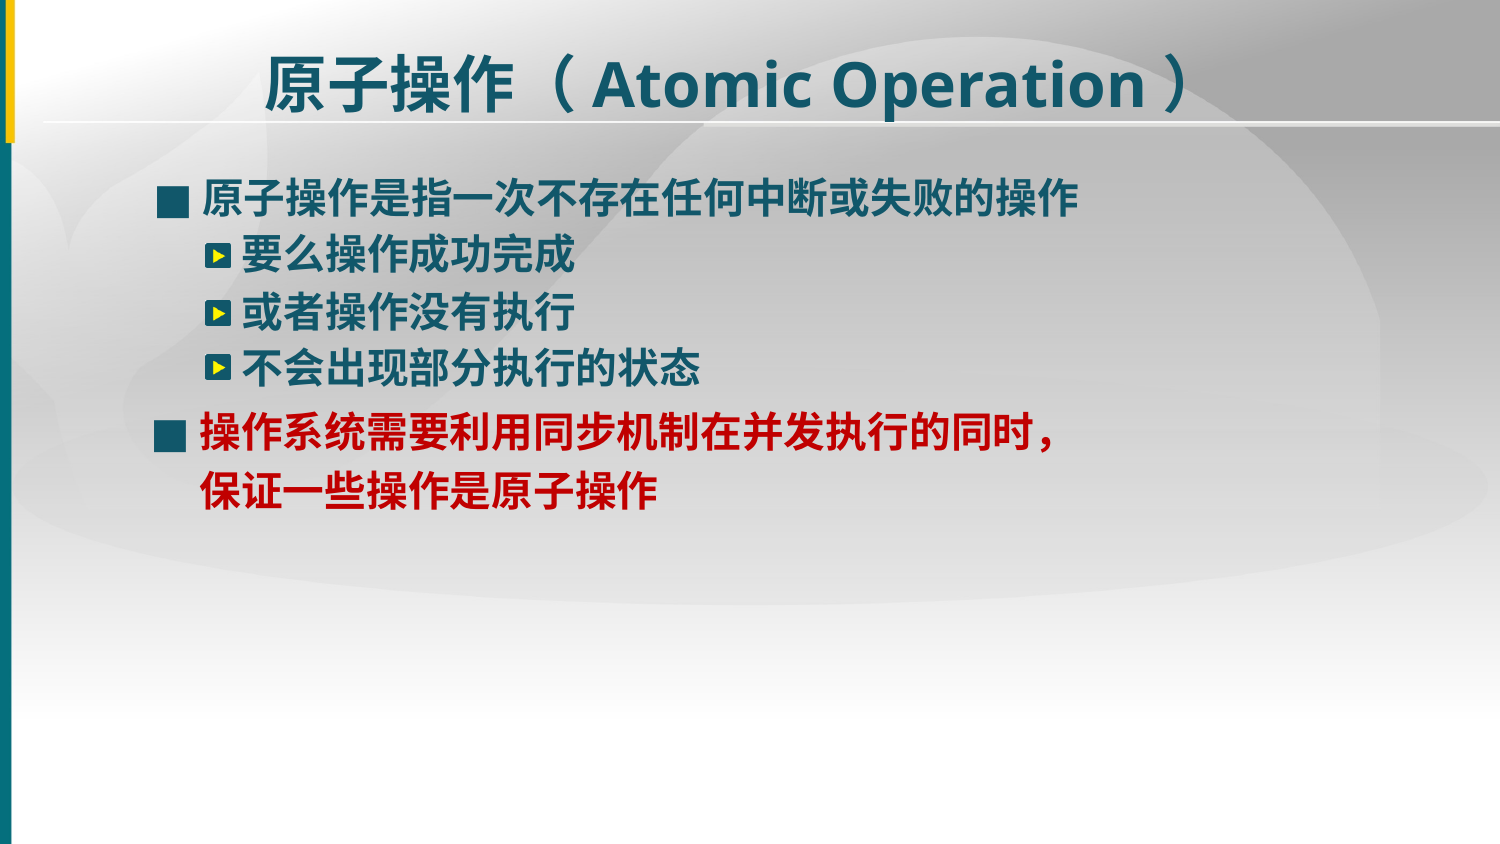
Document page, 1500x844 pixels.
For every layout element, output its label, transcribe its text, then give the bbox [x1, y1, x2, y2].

text_box 原子操作（Atomic Operation） [70, 37, 1421, 121]
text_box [135, 398, 1135, 470]
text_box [205, 220, 762, 397]
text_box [138, 163, 1137, 235]
picture [0, 0, 1500, 844]
